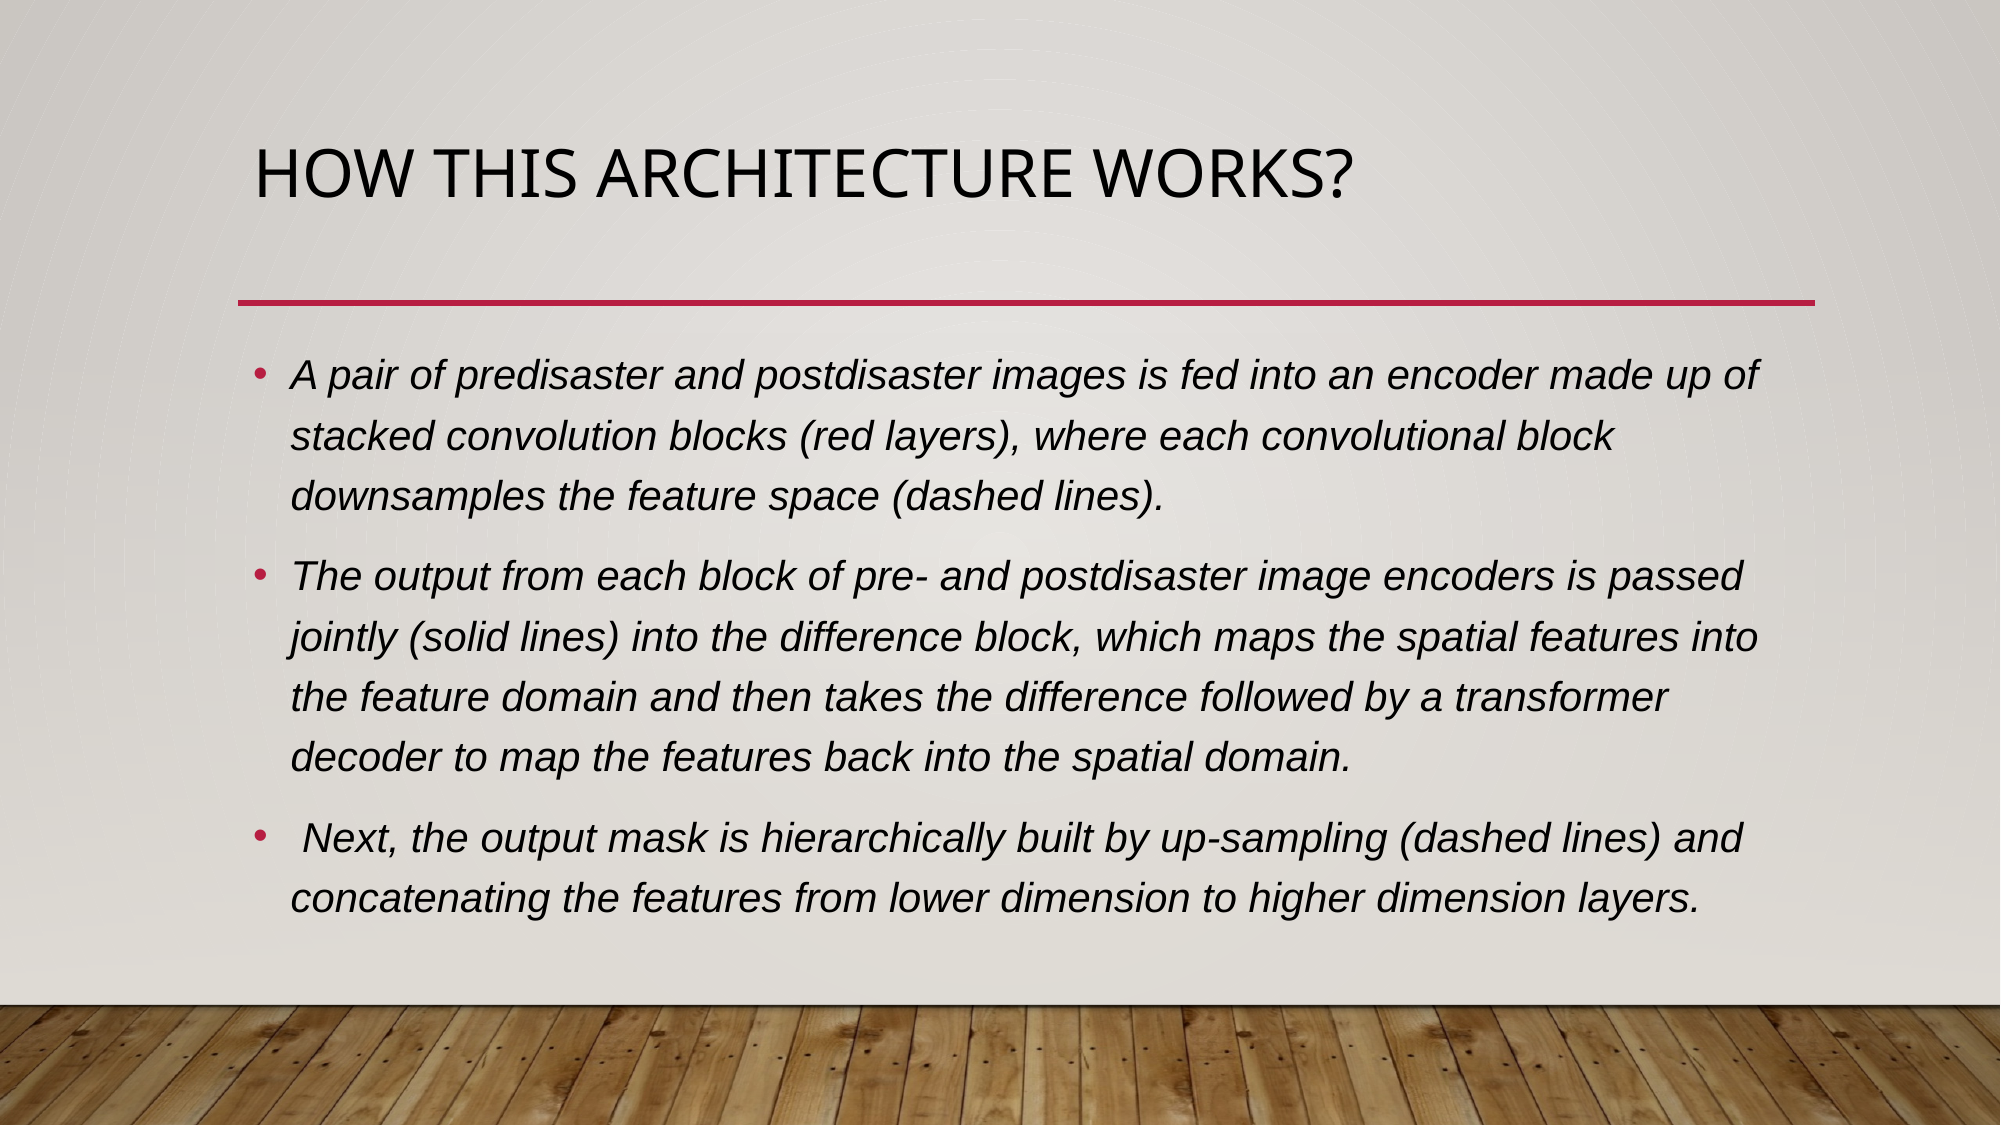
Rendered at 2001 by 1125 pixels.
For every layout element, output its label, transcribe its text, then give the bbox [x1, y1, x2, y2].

list A pair of predisaster and postdisaster images is fed into an encoder made up of stacked convolution blocks (red layers), where each convolutional block downsamples the feature space (dashed lines). The output from each block of pre- and postdisaster image encoders is passed jointly (solid lines) into the difference block, which maps the spatial features into the feature domain and then takes the difference followed by a transformer decoder to map the features back into the spatial domain. Next, the output mask is hierarchically built by up-sampling (dashed lines) and concatenating the features from lower dimension to higher dimension layers. [238, 330, 1814, 950]
picture [0, 1005, 2000, 1125]
title HOW THIS ARCHITecture works? [238, 131, 1814, 305]
